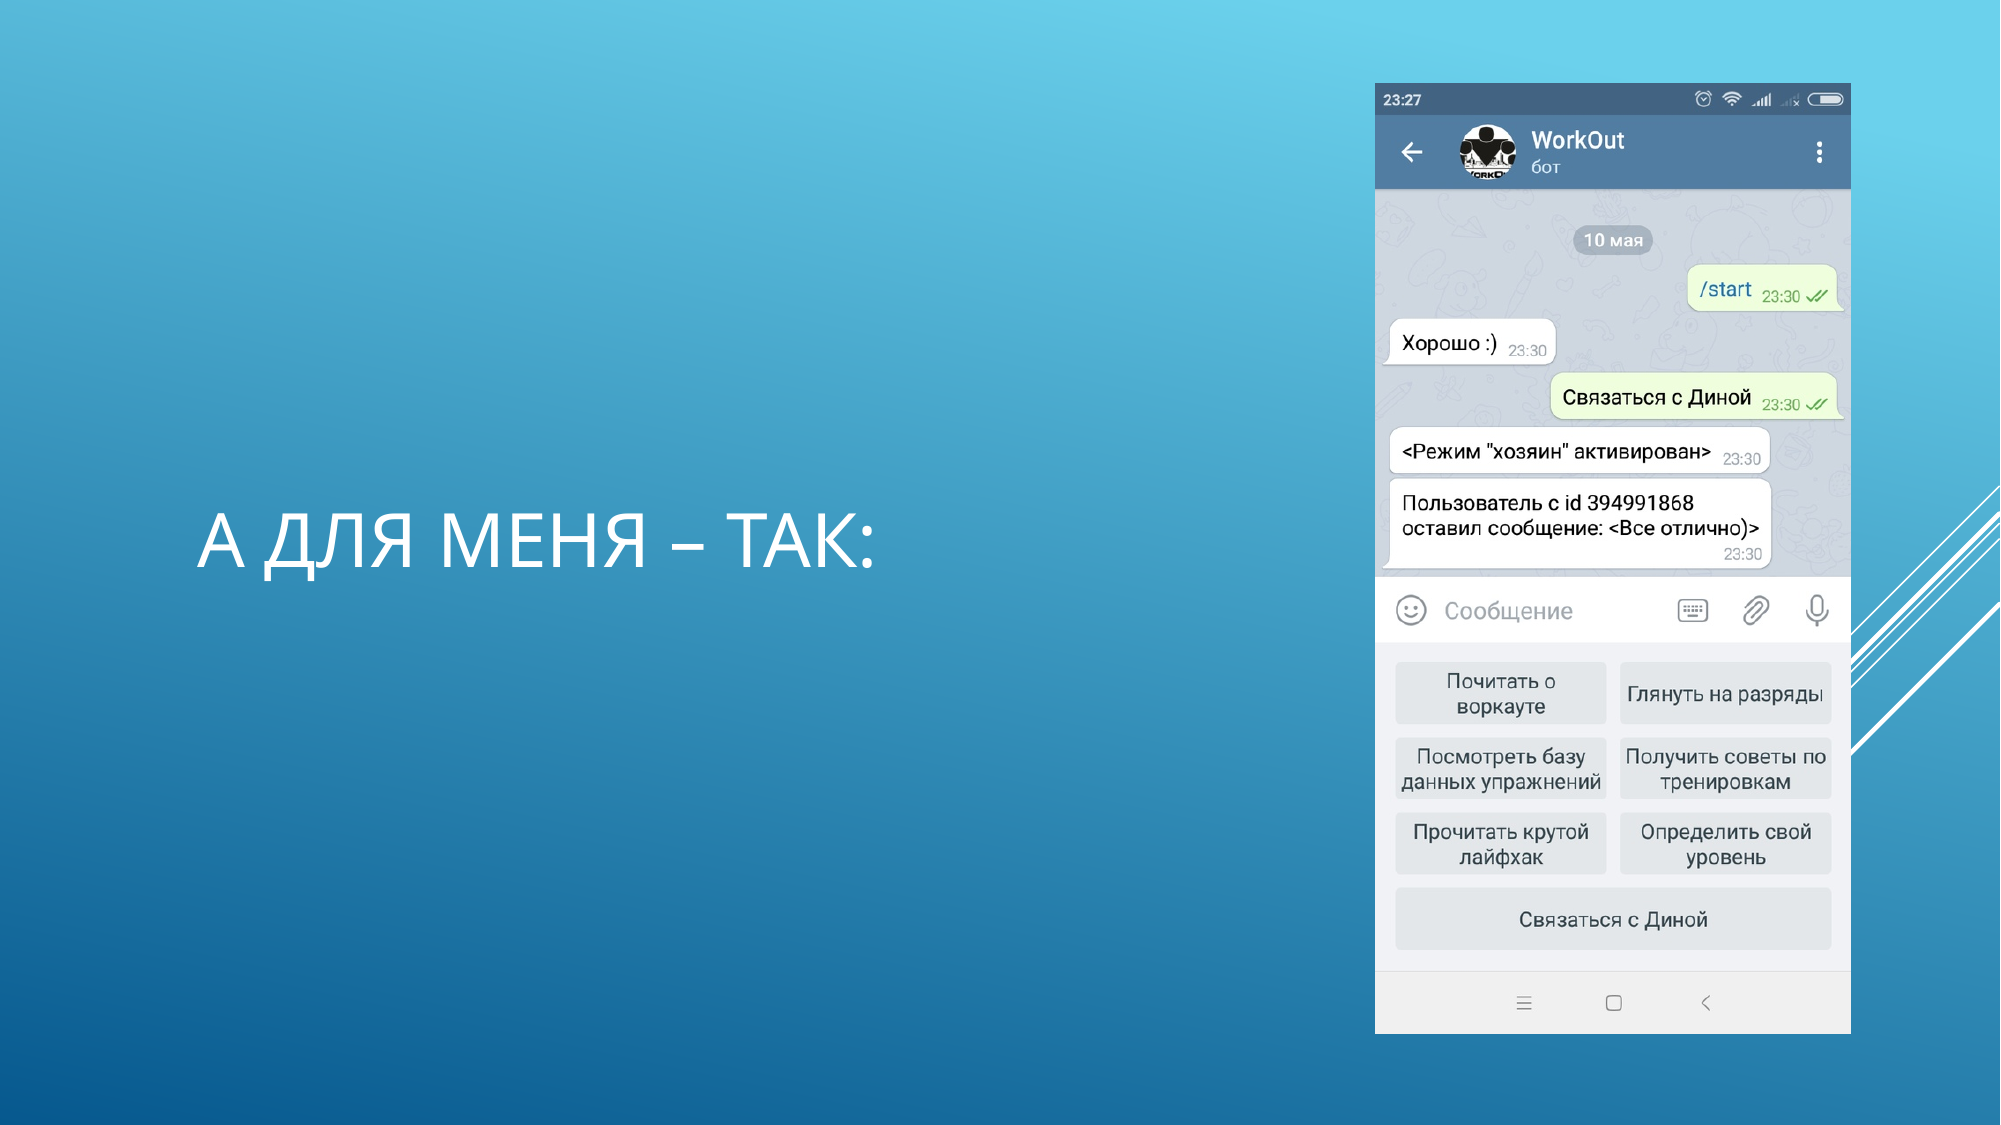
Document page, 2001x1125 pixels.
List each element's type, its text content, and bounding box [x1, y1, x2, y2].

picture [1375, 82, 1851, 1034]
title А для меня – так: [182, 18, 977, 1056]
